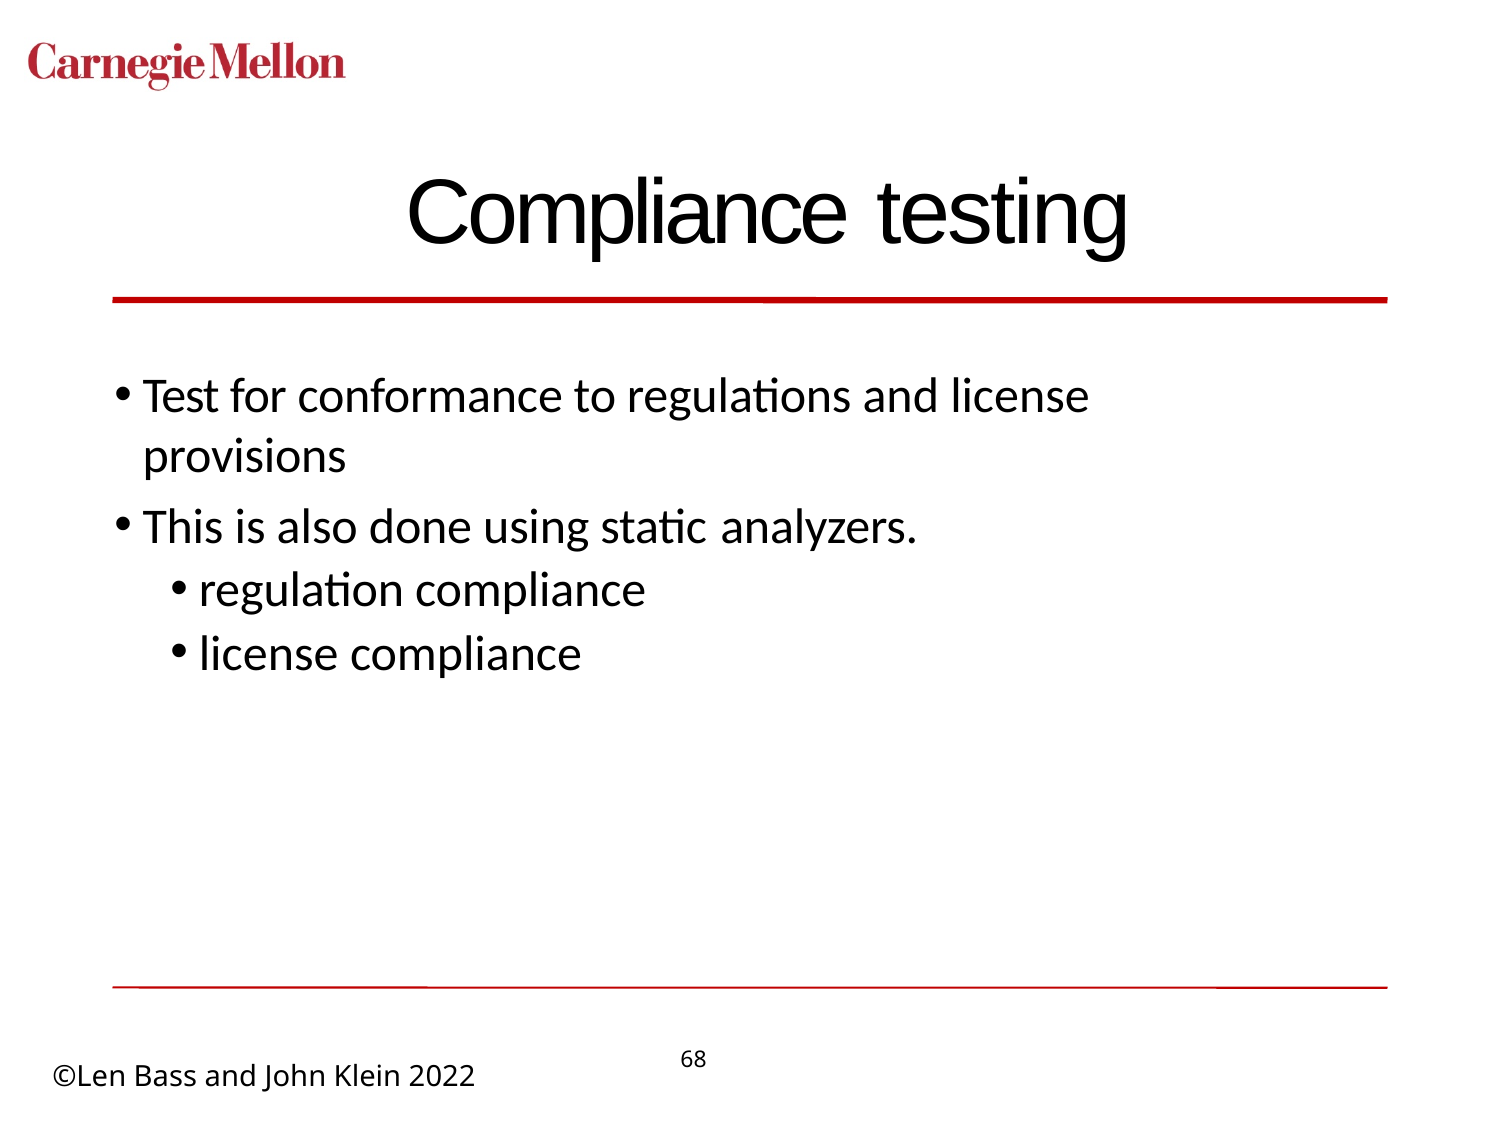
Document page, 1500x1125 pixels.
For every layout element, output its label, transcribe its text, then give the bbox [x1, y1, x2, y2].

title Compliance testing [399, 111, 1136, 302]
picture [24, 37, 349, 92]
text_box Test for conformance to regulations and license provisions This is also done using static analyzers. regulation compliance license compliance [112, 350, 1175, 681]
